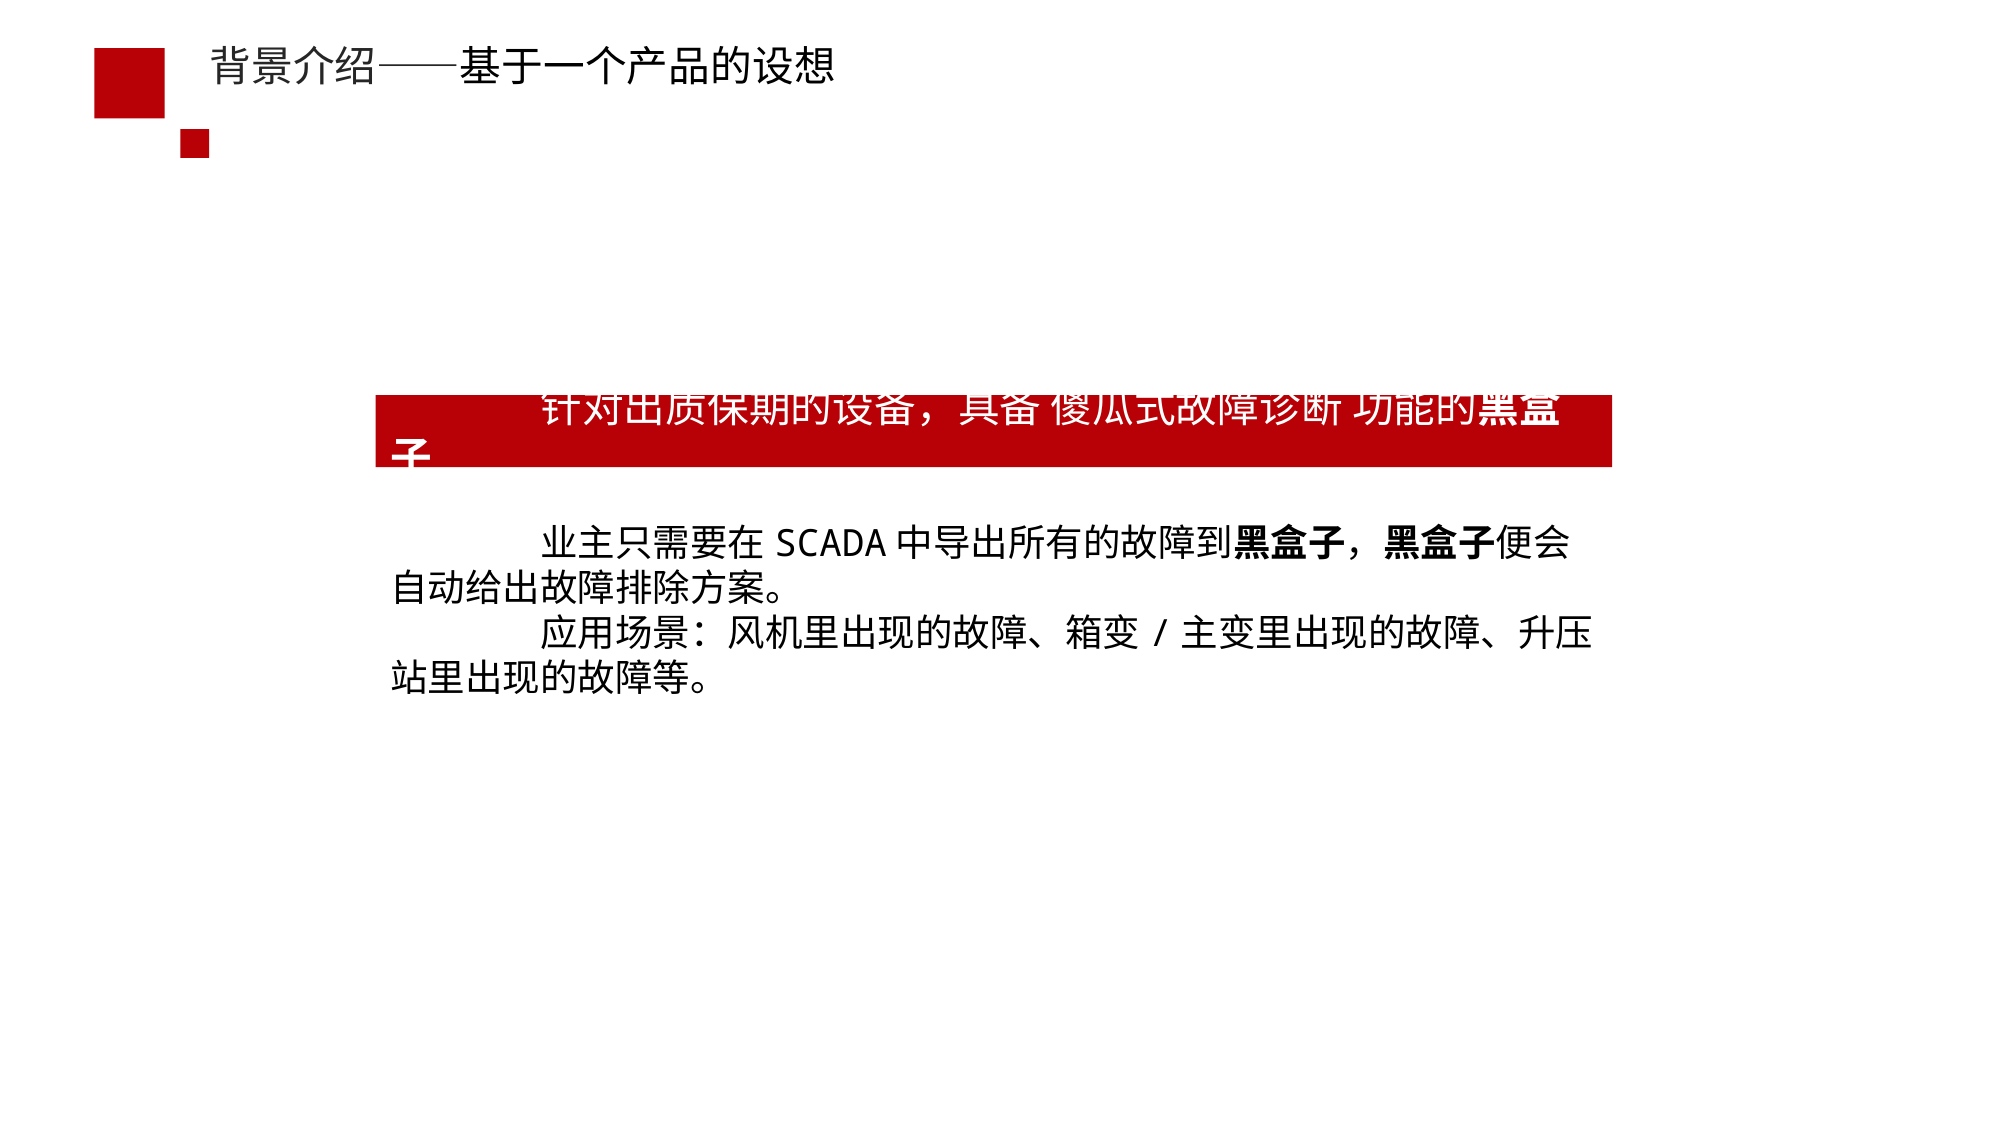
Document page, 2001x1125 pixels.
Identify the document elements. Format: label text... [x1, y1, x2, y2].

text_box 背景介绍——基于一个产品的设想 [194, 32, 1860, 97]
text_box 业主只需要在SCADA中导出所有的故障到黑盒子，黑盒子便会自动给出故障排除方案。 应用场景：风机里出现的故障、箱变/主变里出现的故障、升压站里出现的故障等。 [375, 511, 1613, 707]
text_box 针对出质保期的设备，具备 傻瓜式故障诊断 功能的黑盒子 [375, 394, 1613, 468]
text_box [93, 47, 166, 119]
text_box [179, 128, 210, 159]
